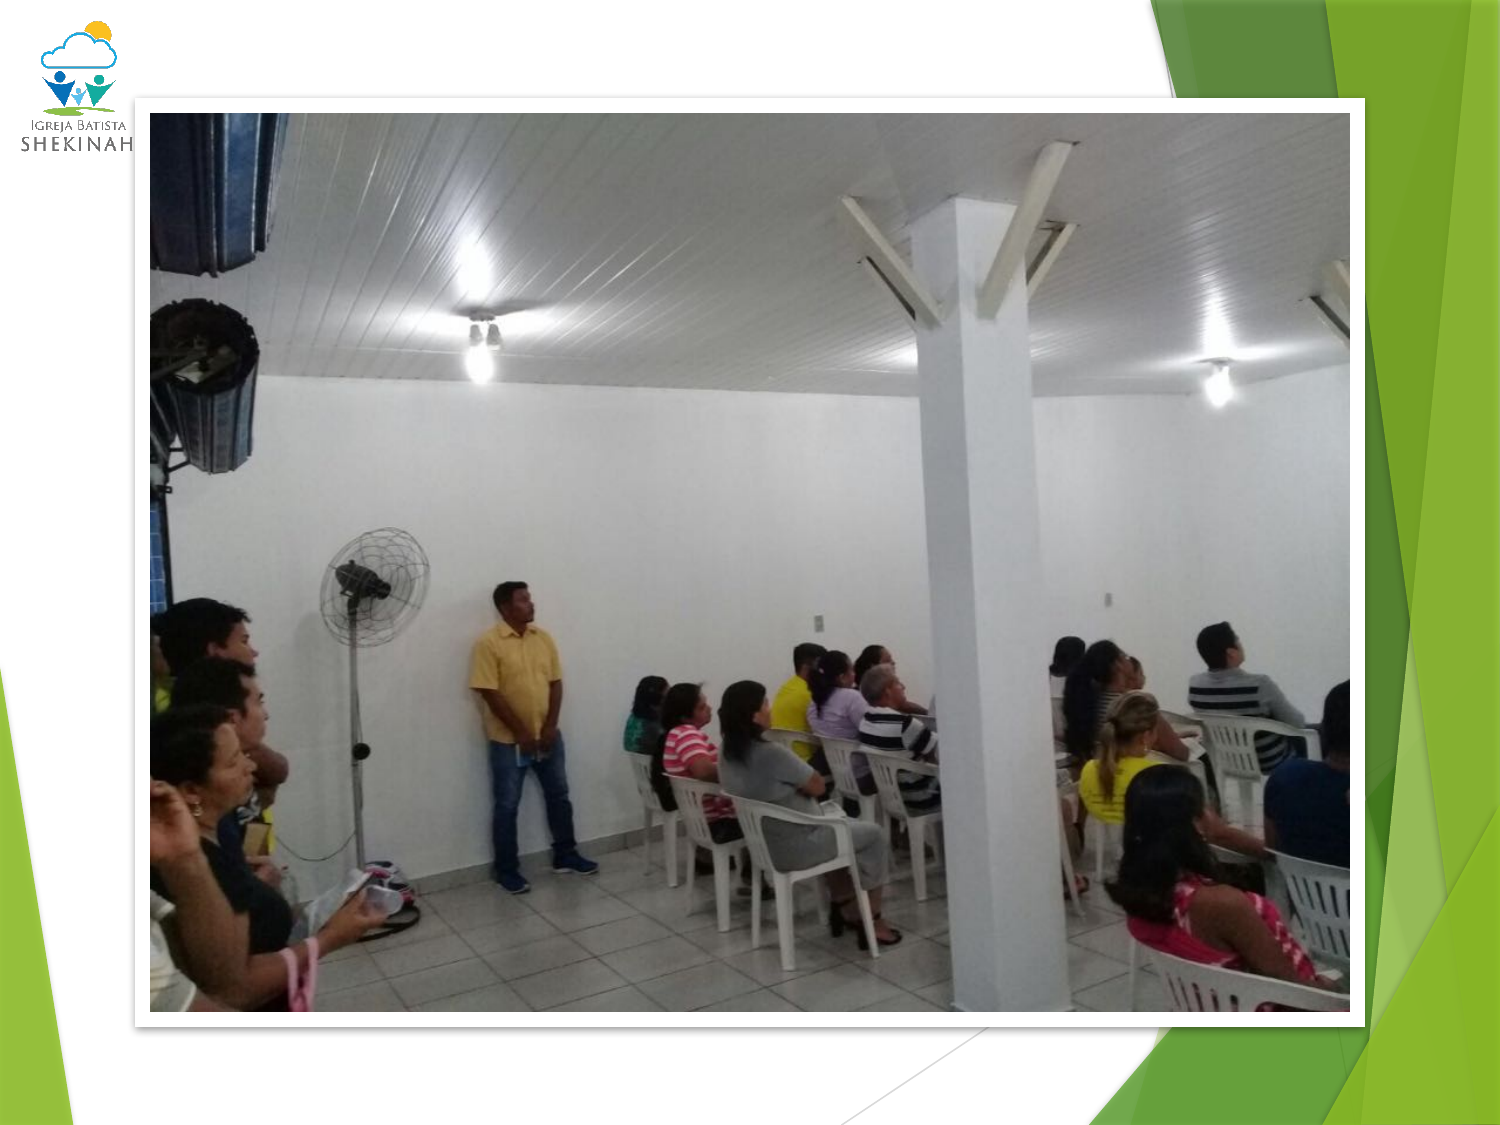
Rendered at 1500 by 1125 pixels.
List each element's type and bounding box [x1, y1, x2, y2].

picture [0, 15, 1351, 1013]
